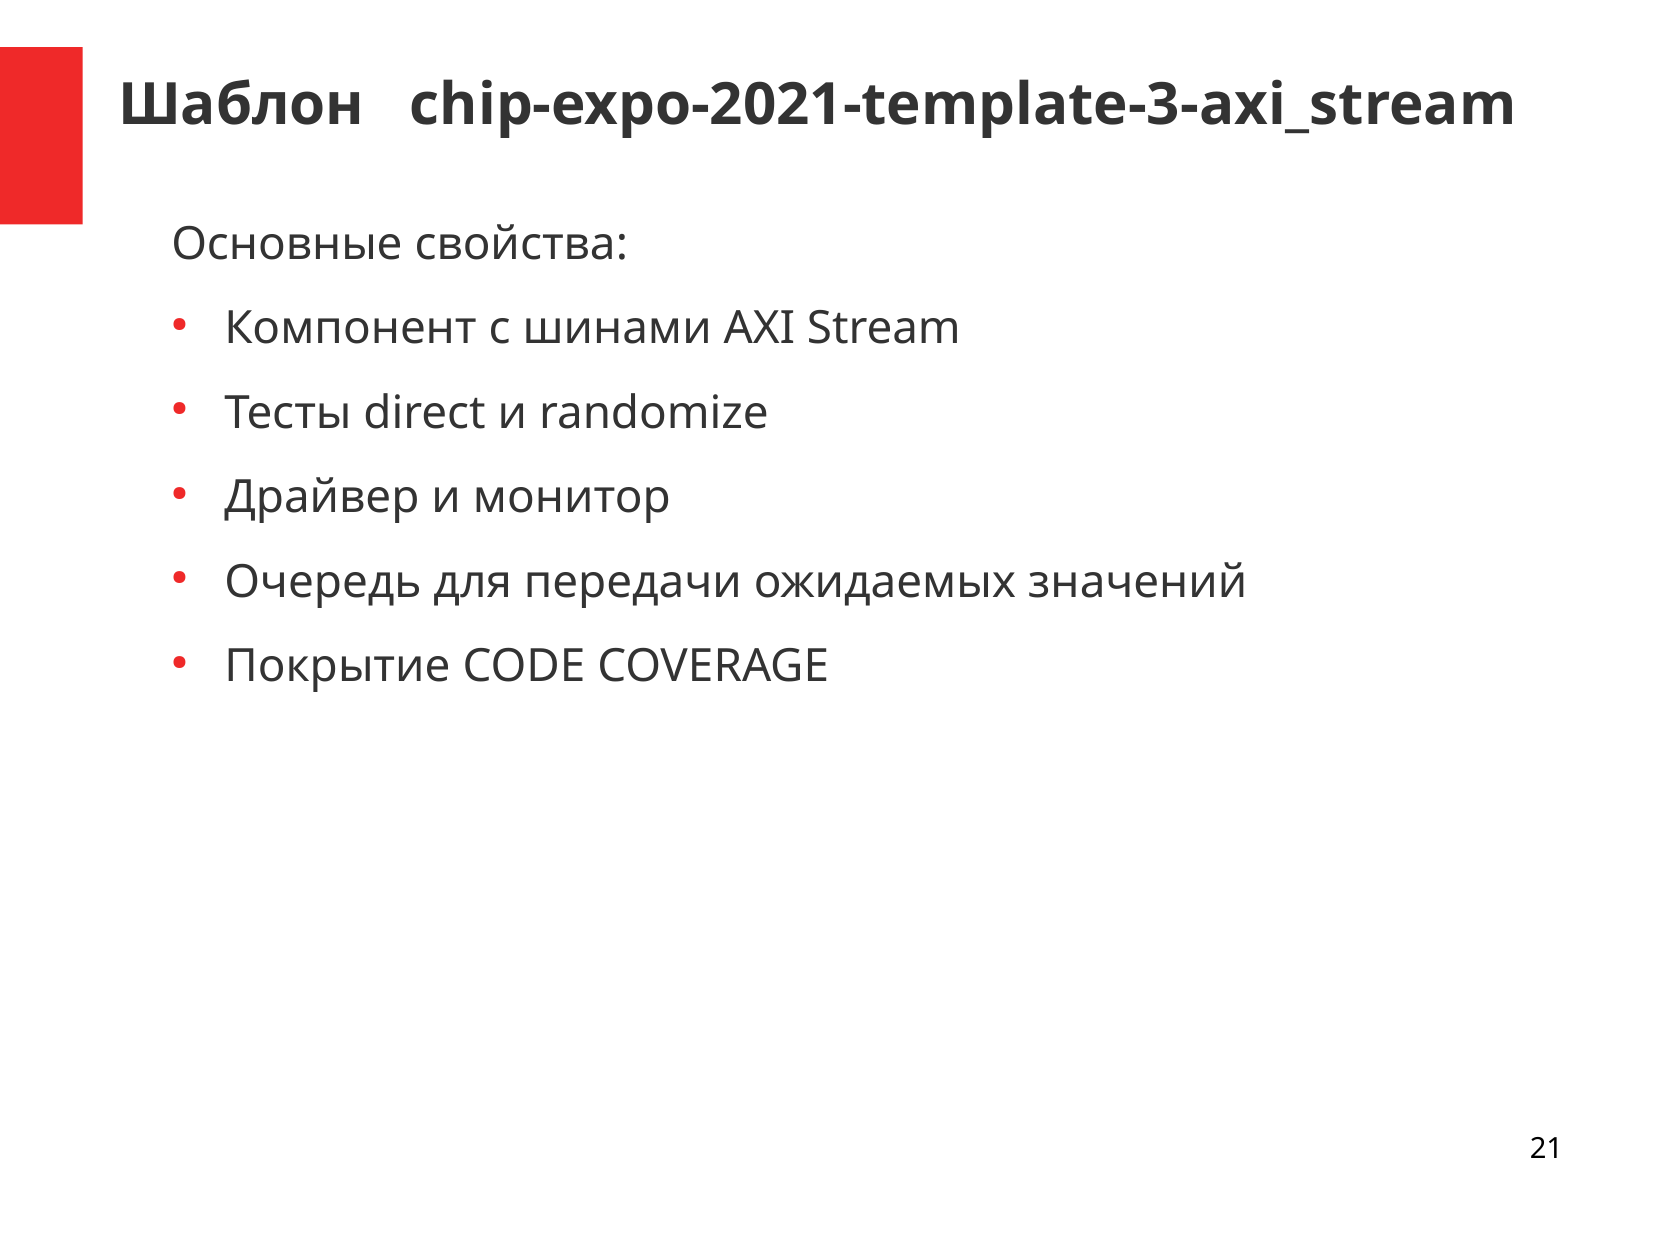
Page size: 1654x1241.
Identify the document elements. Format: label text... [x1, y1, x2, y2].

list Основные свойства: Компонент с шинами AXI Stream Тесты direct и randomize Драйвер и монитор Очередь для передачи ожидаемых значений Покрытие CODE COVERAGE [153, 213, 1571, 508]
title Шаблон chip-expo-2021-template-3-axi_stream [118, 0, 1571, 205]
slide_number 21 [1185, 1129, 1571, 1216]
